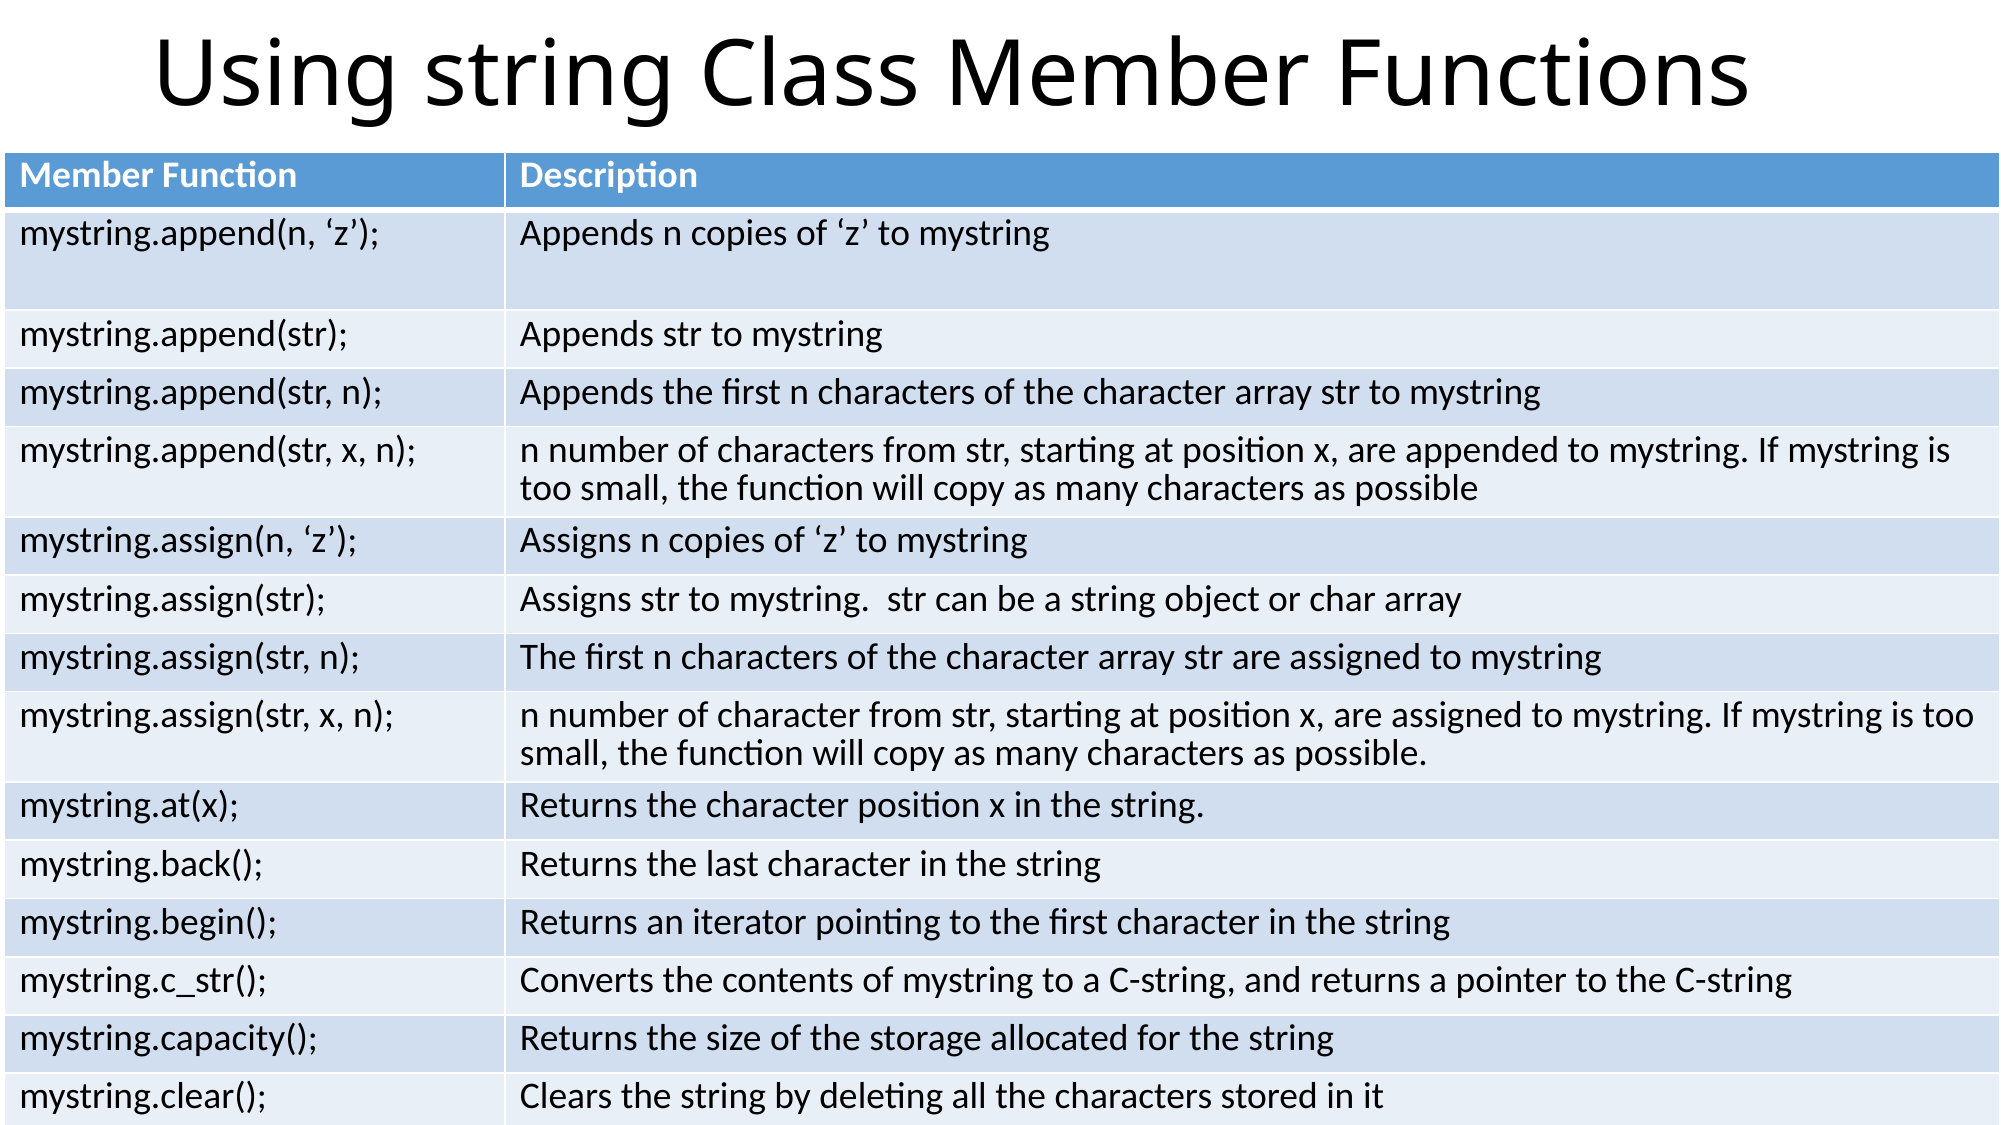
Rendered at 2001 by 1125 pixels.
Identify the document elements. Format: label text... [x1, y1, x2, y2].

table_cell n number of characters from str, starting at position x, are appended to mystring. If mystring is too small, the function will copy as many characters as possible [506, 427, 1999, 516]
table_cell Returns the last character in the string [506, 841, 1999, 898]
table_cell mystring.at(x); [5, 783, 504, 839]
table_header Description [506, 153, 1999, 207]
table_cell mystring.append(n, ‘z’); [5, 213, 504, 309]
table_cell mystring.back(); [5, 841, 504, 898]
table_header Member Function [5, 153, 504, 207]
table_cell Appends n copies of ‘z’ to mystring [506, 213, 1999, 309]
table_cell Appends str to mystring [506, 311, 1999, 367]
table_cell mystring.c_str(); [5, 958, 504, 1014]
table_cell Returns an iterator pointing to the first character in the string [506, 899, 1999, 956]
table_cell Returns the size of the storage allocated for the string [506, 1016, 1999, 1072]
table_cell Assigns n copies of ‘z’ to mystring [506, 518, 1999, 574]
title Using string Class Member Functions [137, 0, 1863, 151]
table_cell The first n characters of the character array str are assigned to mystring [506, 634, 1999, 691]
table_cell Clears the string by deleting all the characters stored in it [506, 1074, 1999, 1125]
table_cell n number of character from str, starting at position x, are assigned to mystring. If mystring is too small, the function will copy as many characters as possible. [506, 692, 1999, 781]
table_cell mystring.assign(str, n); [5, 634, 504, 691]
table_cell Assigns str to mystring. str can be a string object or char array [506, 576, 1999, 633]
table_cell Appends the first n characters of the character array str to mystring [506, 369, 1999, 426]
table_cell mystring.append(str, x, n); [5, 427, 504, 516]
table_cell mystring.begin(); [5, 899, 504, 956]
table_cell mystring.append(str, n); [5, 369, 504, 426]
table_cell mystring.clear(); [5, 1074, 504, 1125]
table_cell mystring.append(str); [5, 311, 504, 367]
table_cell Converts the contents of mystring to a C-string, and returns a pointer to the C-string [506, 958, 1999, 1014]
table_cell mystring.capacity(); [5, 1016, 504, 1072]
table_cell Returns the character position x in the string. [506, 783, 1999, 839]
table_cell mystring.assign(n, ‘z’); [5, 518, 504, 574]
table_cell mystring.assign(str, x, n); [5, 692, 504, 781]
table_cell mystring.assign(str); [5, 576, 504, 633]
